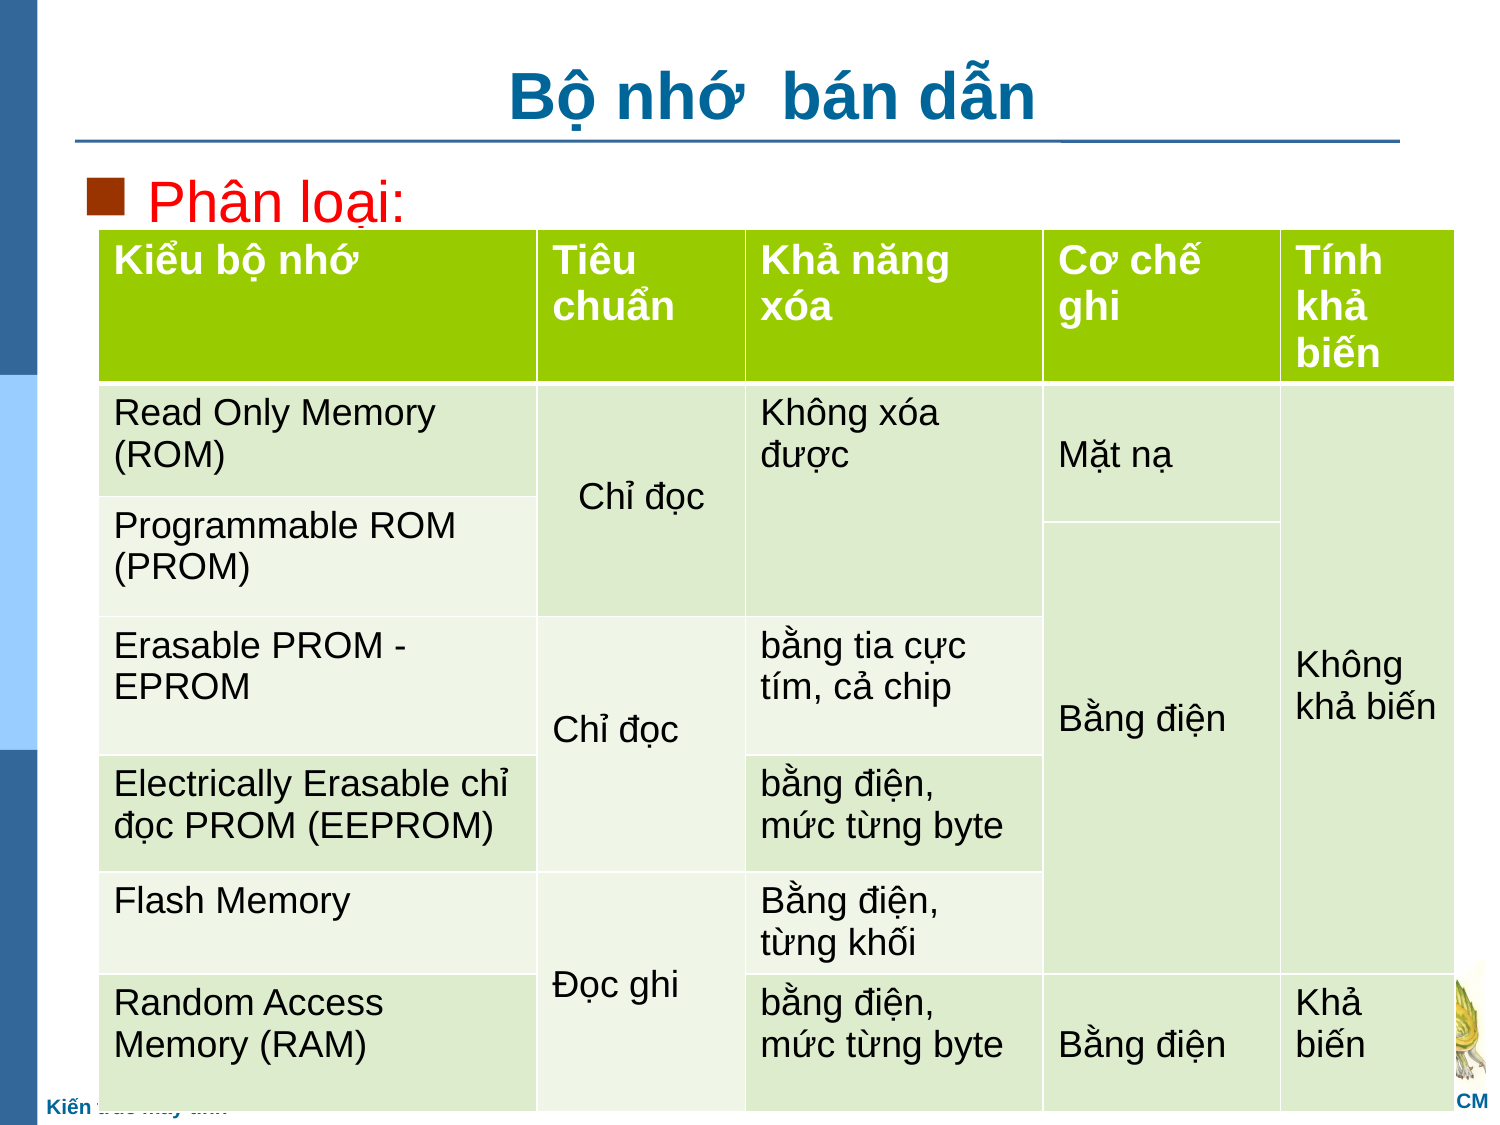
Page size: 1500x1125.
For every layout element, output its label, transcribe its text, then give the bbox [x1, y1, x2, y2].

table_cell Random Access Memory (RAM) [99, 975, 536, 1111]
table_cell Erasable PROM - EPROM [99, 617, 536, 754]
table_cell Read Only Memory (ROM) [99, 386, 536, 496]
table_cell Bằng điện, từng khối [746, 873, 1042, 973]
title Bộ nhớ bán dẫn [75, 45, 1471, 141]
table_header Kiểu bộ nhớ [99, 230, 536, 381]
table_header Tiêu chuẩn [538, 230, 745, 381]
table_cell Mặt nạ [1044, 386, 1280, 521]
picture [1456, 959, 1486, 1090]
table_cell Bằng điện [1044, 975, 1280, 1111]
table_header Cơ chế ghi [1044, 230, 1280, 381]
list Phân loại: [76, 156, 1436, 240]
table_cell Chỉ đọc [538, 617, 745, 871]
table_cell Flash Memory [99, 873, 536, 973]
table_cell Đọc ghi [538, 873, 745, 1111]
table_cell Không xóa được [746, 386, 1042, 616]
table_cell Programmable ROM (PROM) [99, 497, 536, 616]
table_cell Không khả biến [1281, 386, 1454, 973]
table_cell Electrically Erasable chỉ đọc PROM (EEPROM) [99, 756, 536, 871]
table_cell bằng điện, mức từng byte [746, 756, 1042, 871]
table_header Khả năng xóa [746, 230, 1042, 381]
table_cell bằng điện, mức từng byte [746, 975, 1042, 1111]
table_cell Bằng điện [1044, 523, 1280, 973]
table_header Tính khả biến [1281, 230, 1454, 381]
table_cell bằng tia cực tím, cả chip [746, 617, 1042, 754]
table_cell Khả biến [1281, 975, 1454, 1111]
table_cell Chỉ đọc [538, 386, 745, 616]
